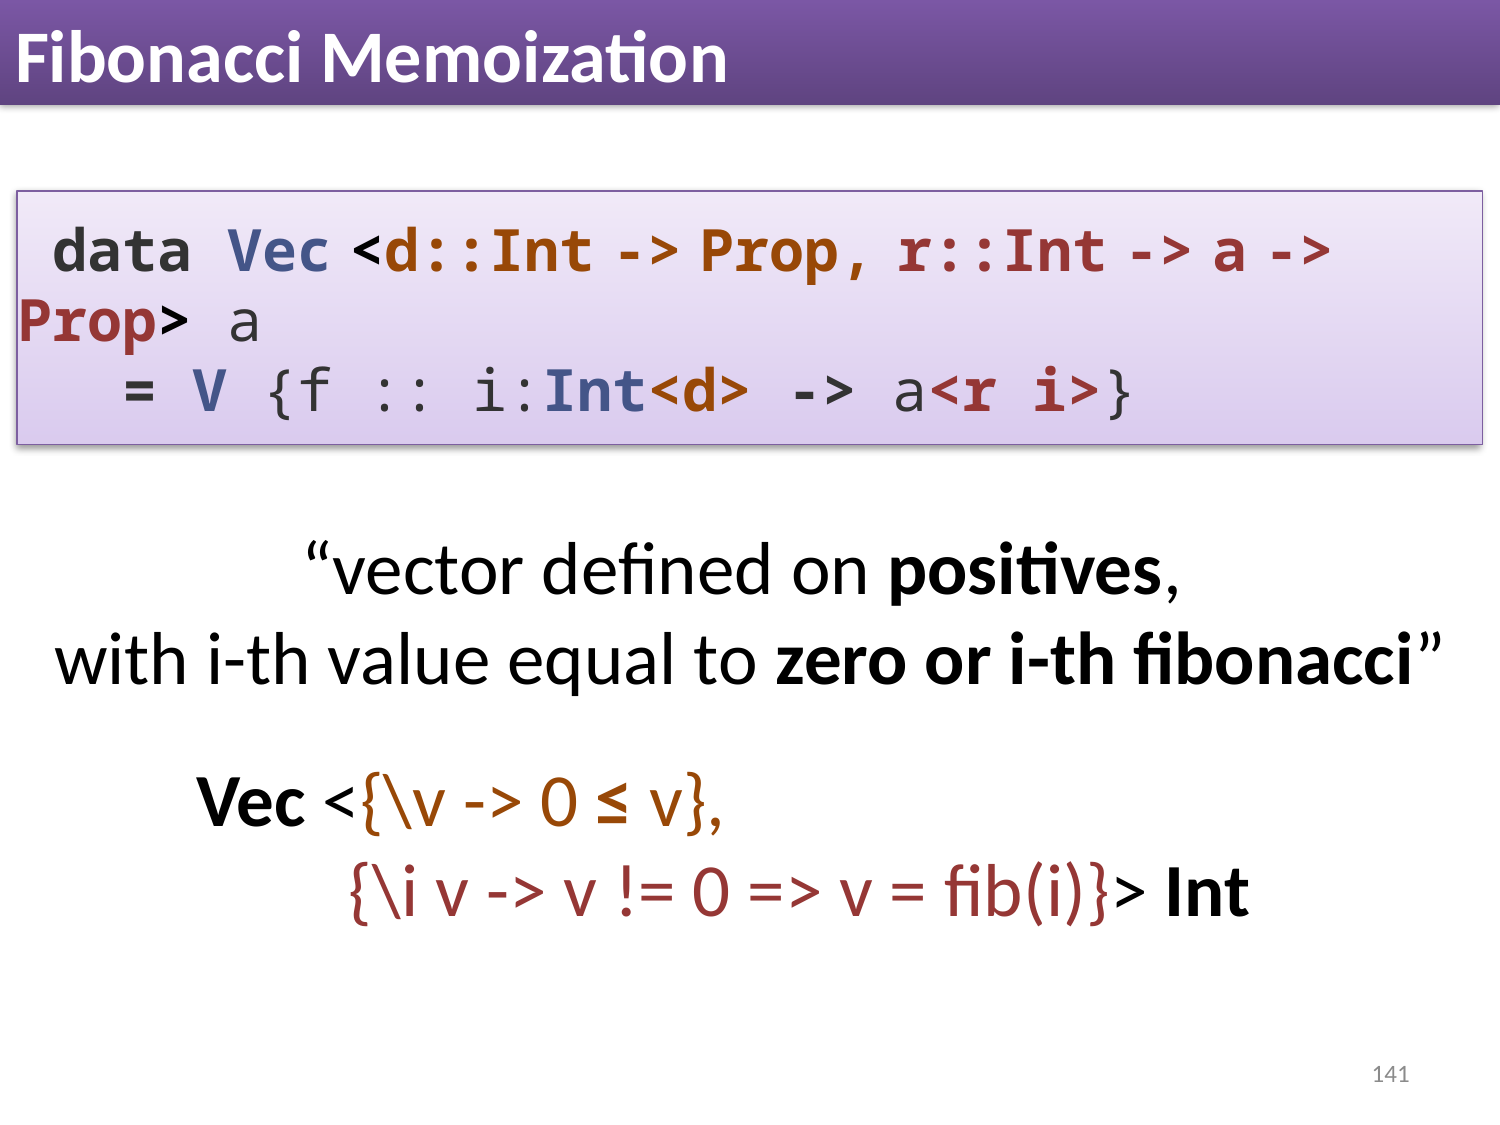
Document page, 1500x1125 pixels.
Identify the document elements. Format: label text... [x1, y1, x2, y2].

text_box Vec <{\v -> 0 ≤ v}, {\i v -> v != 0 => v = fib(i)}> Int [181, 743, 1319, 939]
title Fibonacci Memoization [0, 0, 1500, 105]
text_box “vector defined on positives, with i-th value equal to zero or i-th fibonacci” [34, 512, 1466, 708]
slide_number 141 [1074, 1042, 1425, 1103]
text_box data Vec <d::Int -> Prop, r::Int -> a -> Prop> a = V {f :: i:Int<d> -> a<r i>} [16, 190, 1483, 445]
